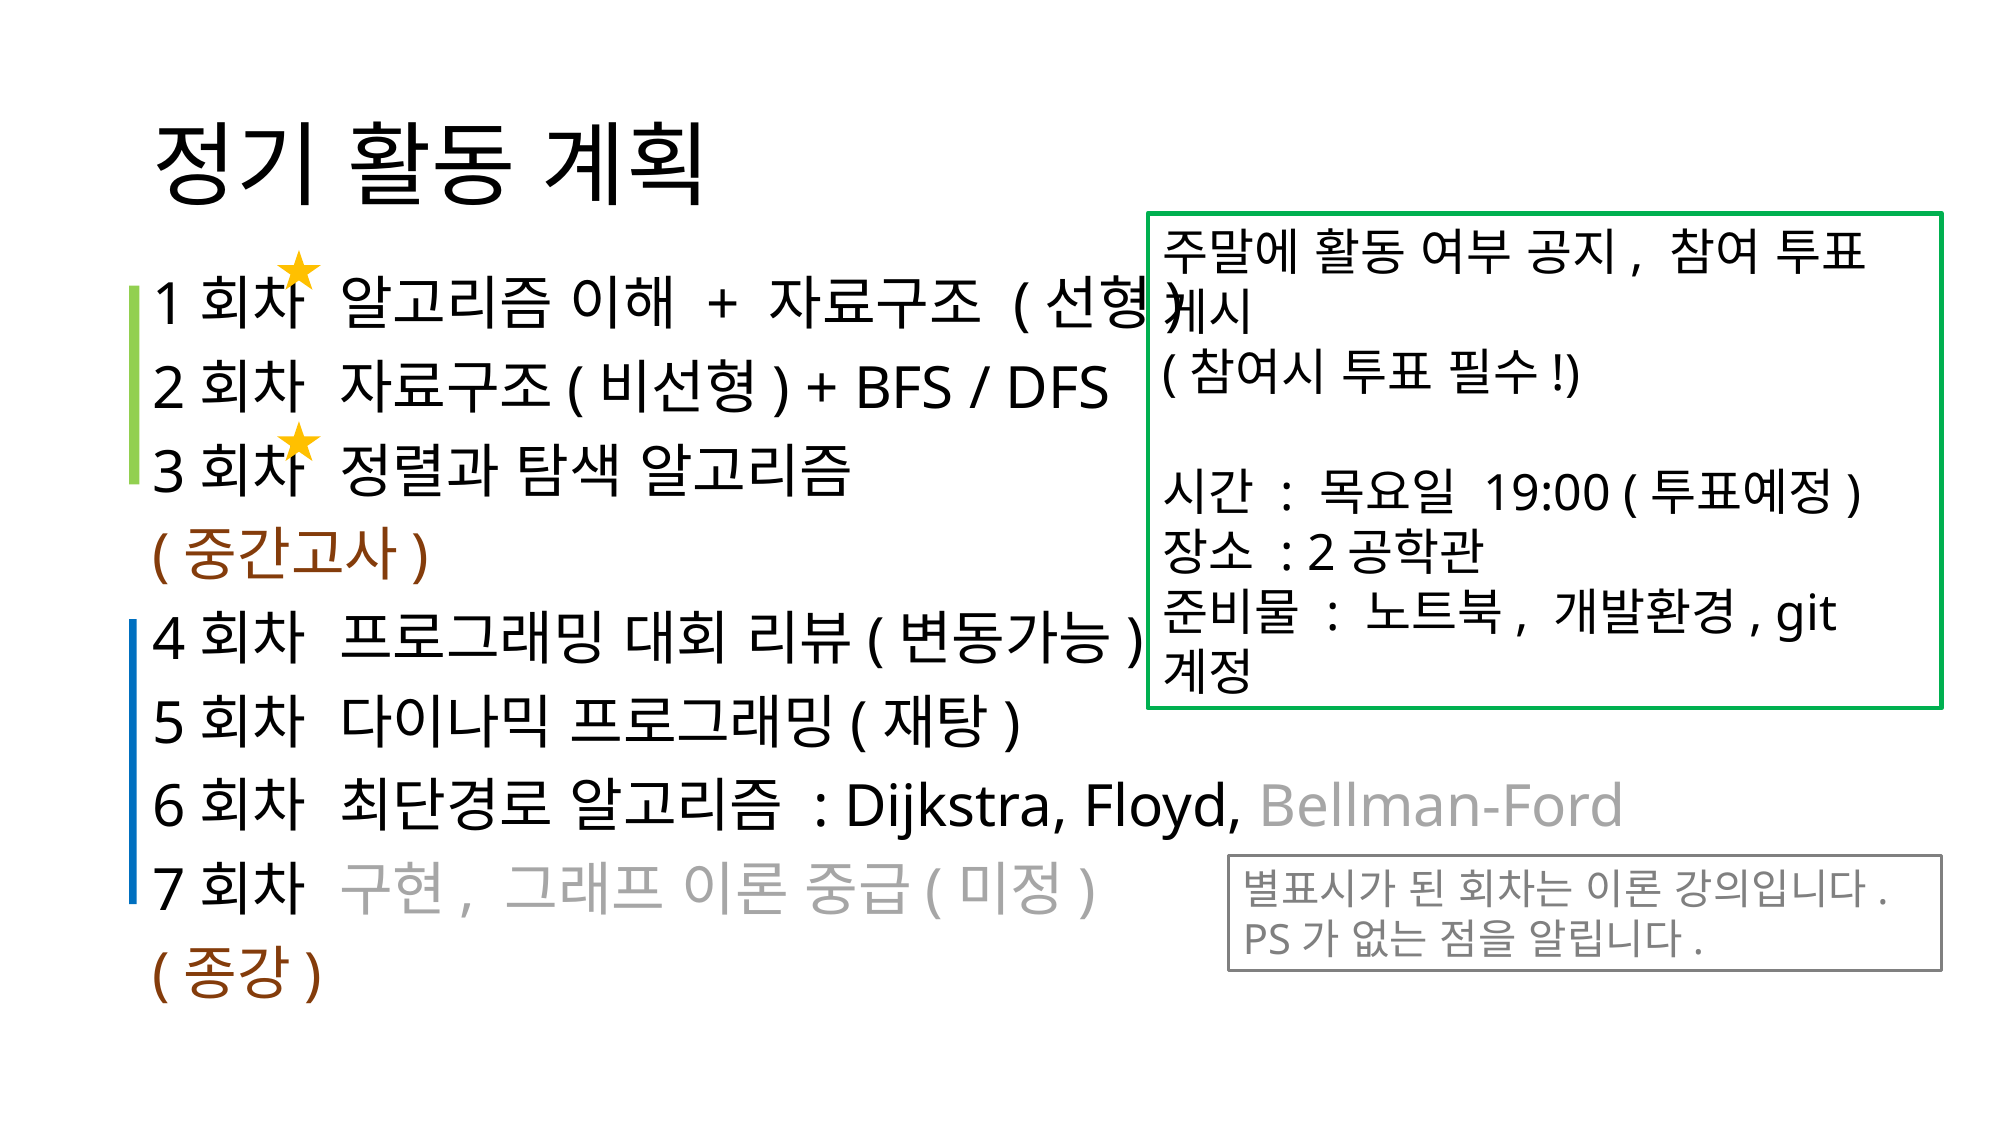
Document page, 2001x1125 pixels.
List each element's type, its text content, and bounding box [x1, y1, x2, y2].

text_box [128, 285, 140, 485]
text_box 주말에 활동 여부 공지, 참여 투표 게시 (참여시 투표 필수!) 시간 : 목요일 19:00 (투표예정) 장소 : 2공학관 준비물 : 노트북, 개발환경, git계정 [1147, 213, 1942, 708]
title 정기 활동 계획 [137, 59, 1863, 266]
text_box [128, 618, 138, 905]
text_box 별표시가 된 회차는 이론 강의입니다. PS가 없는 점을 알립니다. [1228, 855, 1942, 971]
text_box [273, 418, 325, 464]
text_box [273, 246, 325, 293]
list 1회차 알고리즘 이해 + 자료구조 (선형) 2회차 자료구조(비선형) + BFS / DFS 3회차 정렬과 탐색 알고리즘 (중간고사) 4회차 프로그래밍 대회 리뷰(변동가능) 5회차 다이나믹 프로그래밍(재탕) 6회차 최단경로 알고리즘 : Dijkstra, Floyd, Bellman-Ford 7회차 구현, 그래프 이론 중급(미정) (종강) [137, 266, 1863, 1074]
